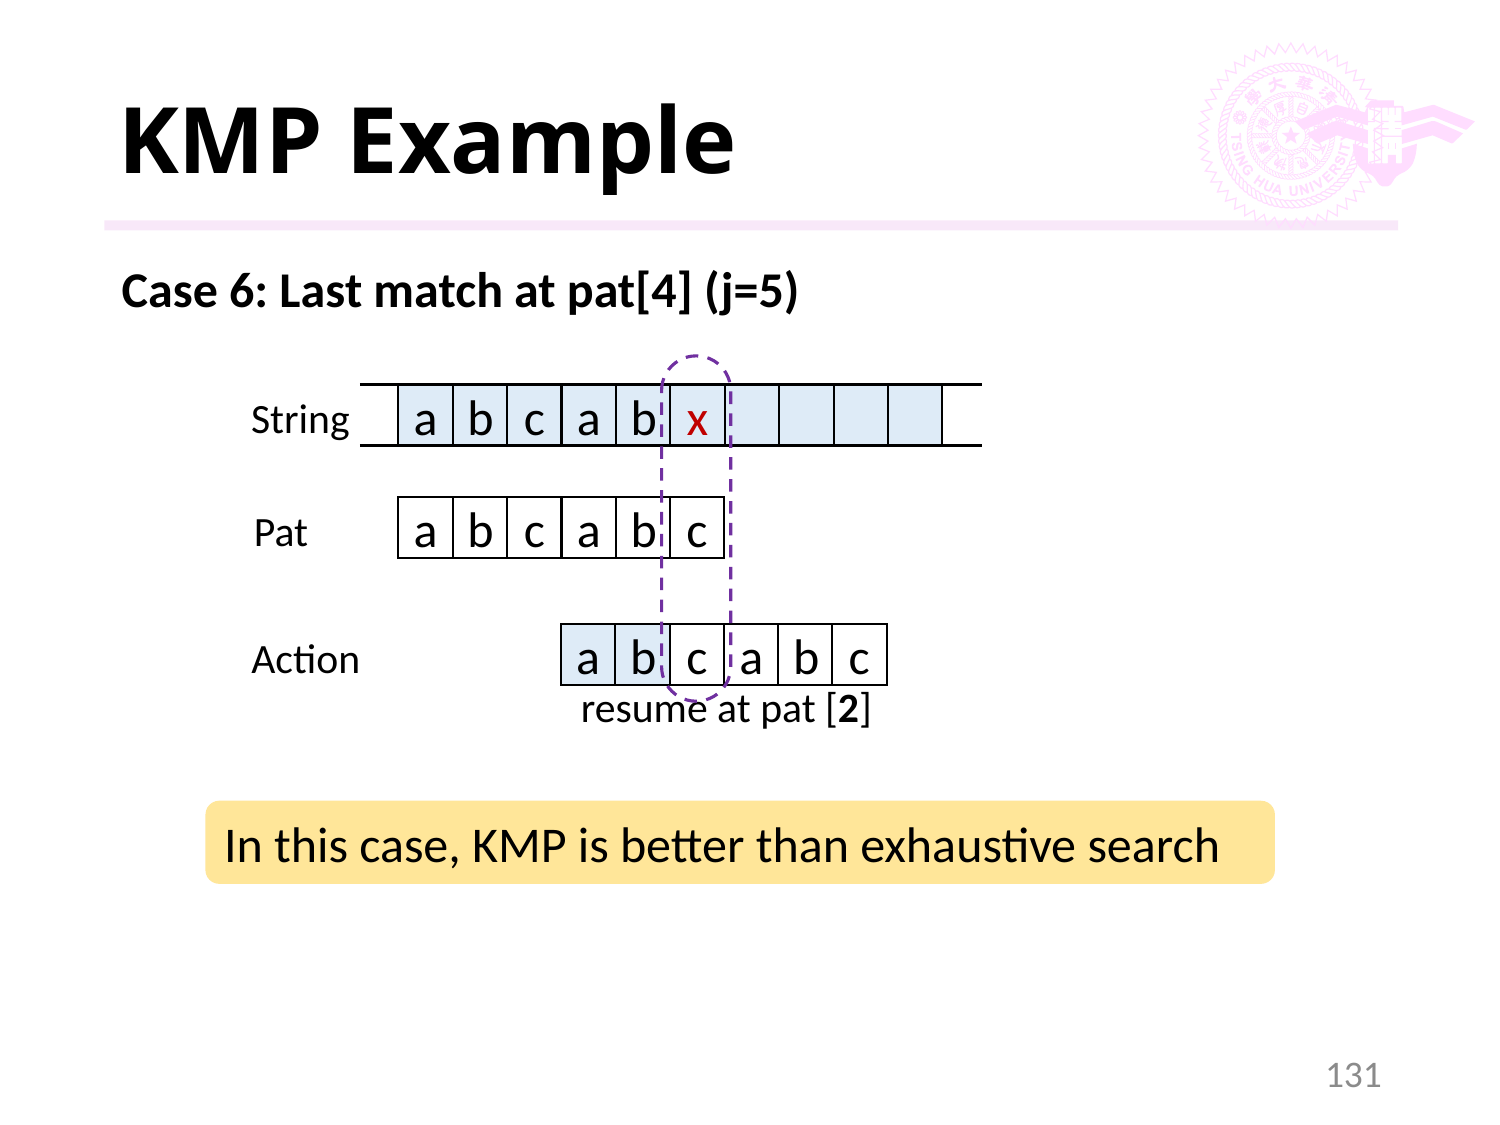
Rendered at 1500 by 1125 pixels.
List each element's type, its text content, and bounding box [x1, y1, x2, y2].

title KMP Example [103, 59, 1397, 228]
text_box Case 6: Last match at pat[4] (j=5) [106, 250, 815, 326]
slide_number 131 [1059, 1042, 1397, 1103]
text_box [889, 386, 943, 444]
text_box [235, 355, 889, 740]
text_box In this case, KMP is better than exhaustive search [204, 799, 1276, 885]
